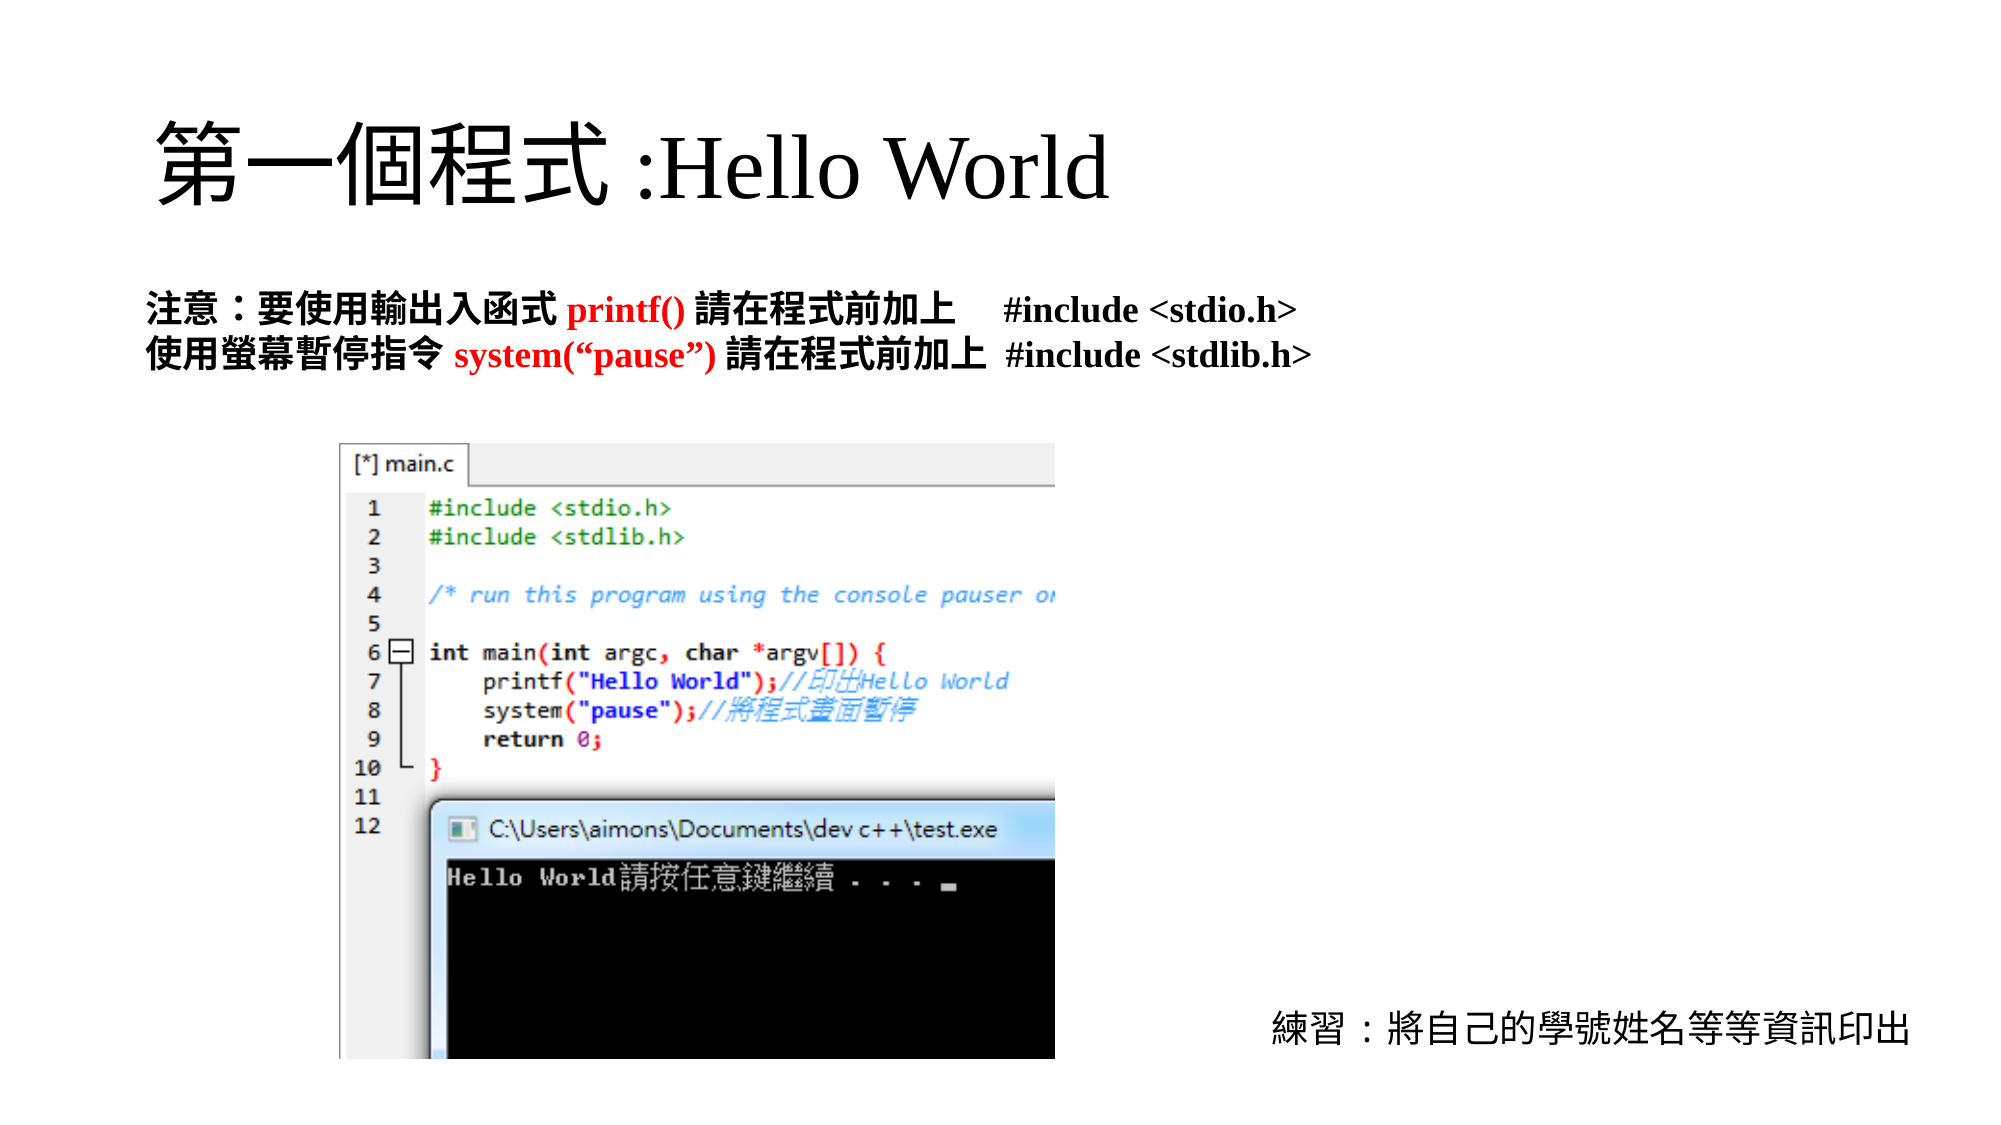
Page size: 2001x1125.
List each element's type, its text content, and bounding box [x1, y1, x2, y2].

title 第一個程式:Hello World [137, 59, 1863, 278]
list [339, 443, 1055, 1059]
text_box 練習:將自己的學號姓名等等資訊印出 [1257, 997, 1928, 1058]
text_box 注意：要使用輸出入函式printf()請在程式前加上 #include <stdio.h> 使用螢幕暫停指令system(“pause”)請在程式前加上 #include <stdlib.h> [130, 277, 1328, 382]
